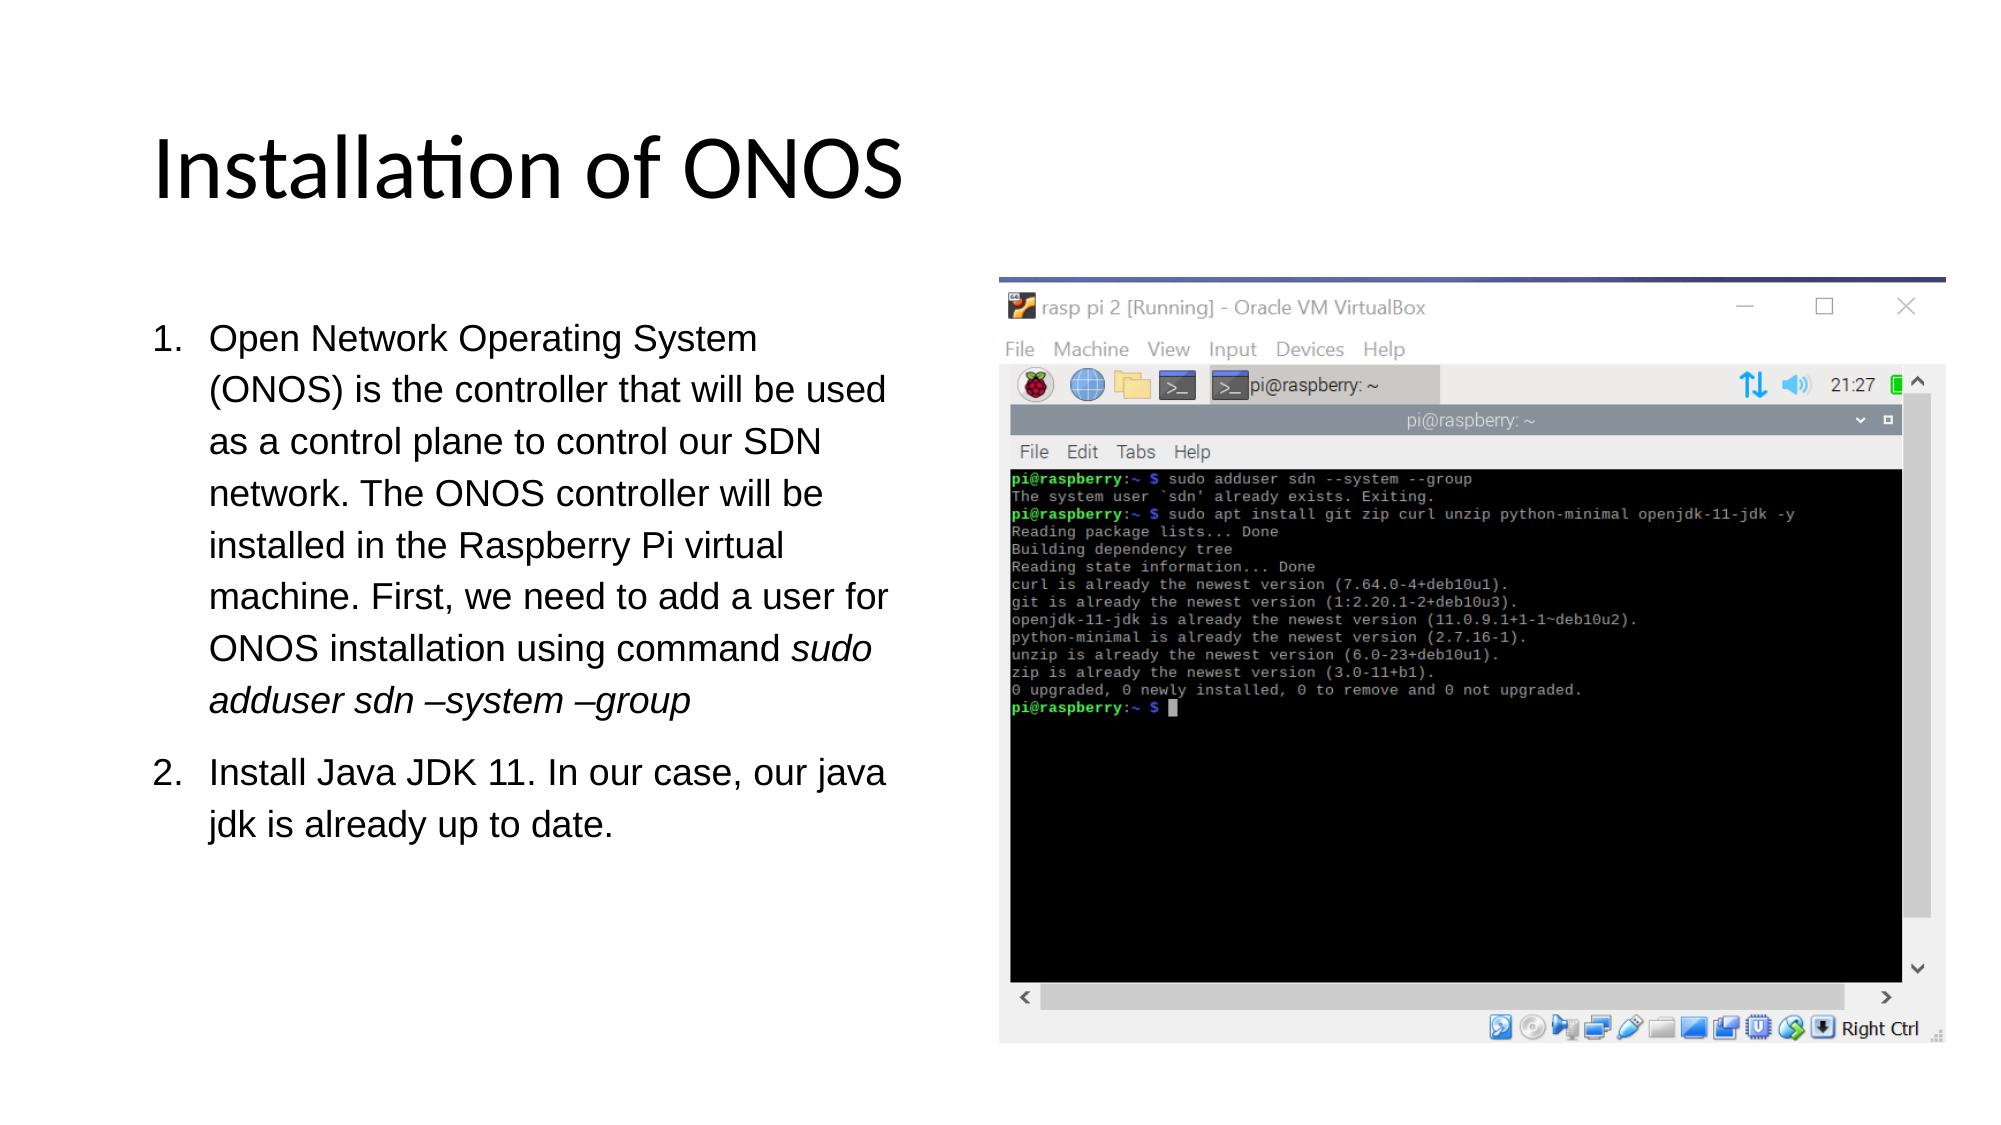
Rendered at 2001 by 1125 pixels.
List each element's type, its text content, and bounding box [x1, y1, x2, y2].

picture [999, 277, 1946, 1044]
list Open Network Operating System (ONOS) is the controller that will be used as a control plane to control our SDN network. The ONOS controller will be installed in the Raspberry Pi virtual machine. First, we need to add a user for ONOS installation using command sudo adduser sdn –system –group Install Java JDK 11. In our case, our java jdk is already up to date. [137, 299, 917, 962]
title Installation of ONOS [137, 59, 1863, 278]
